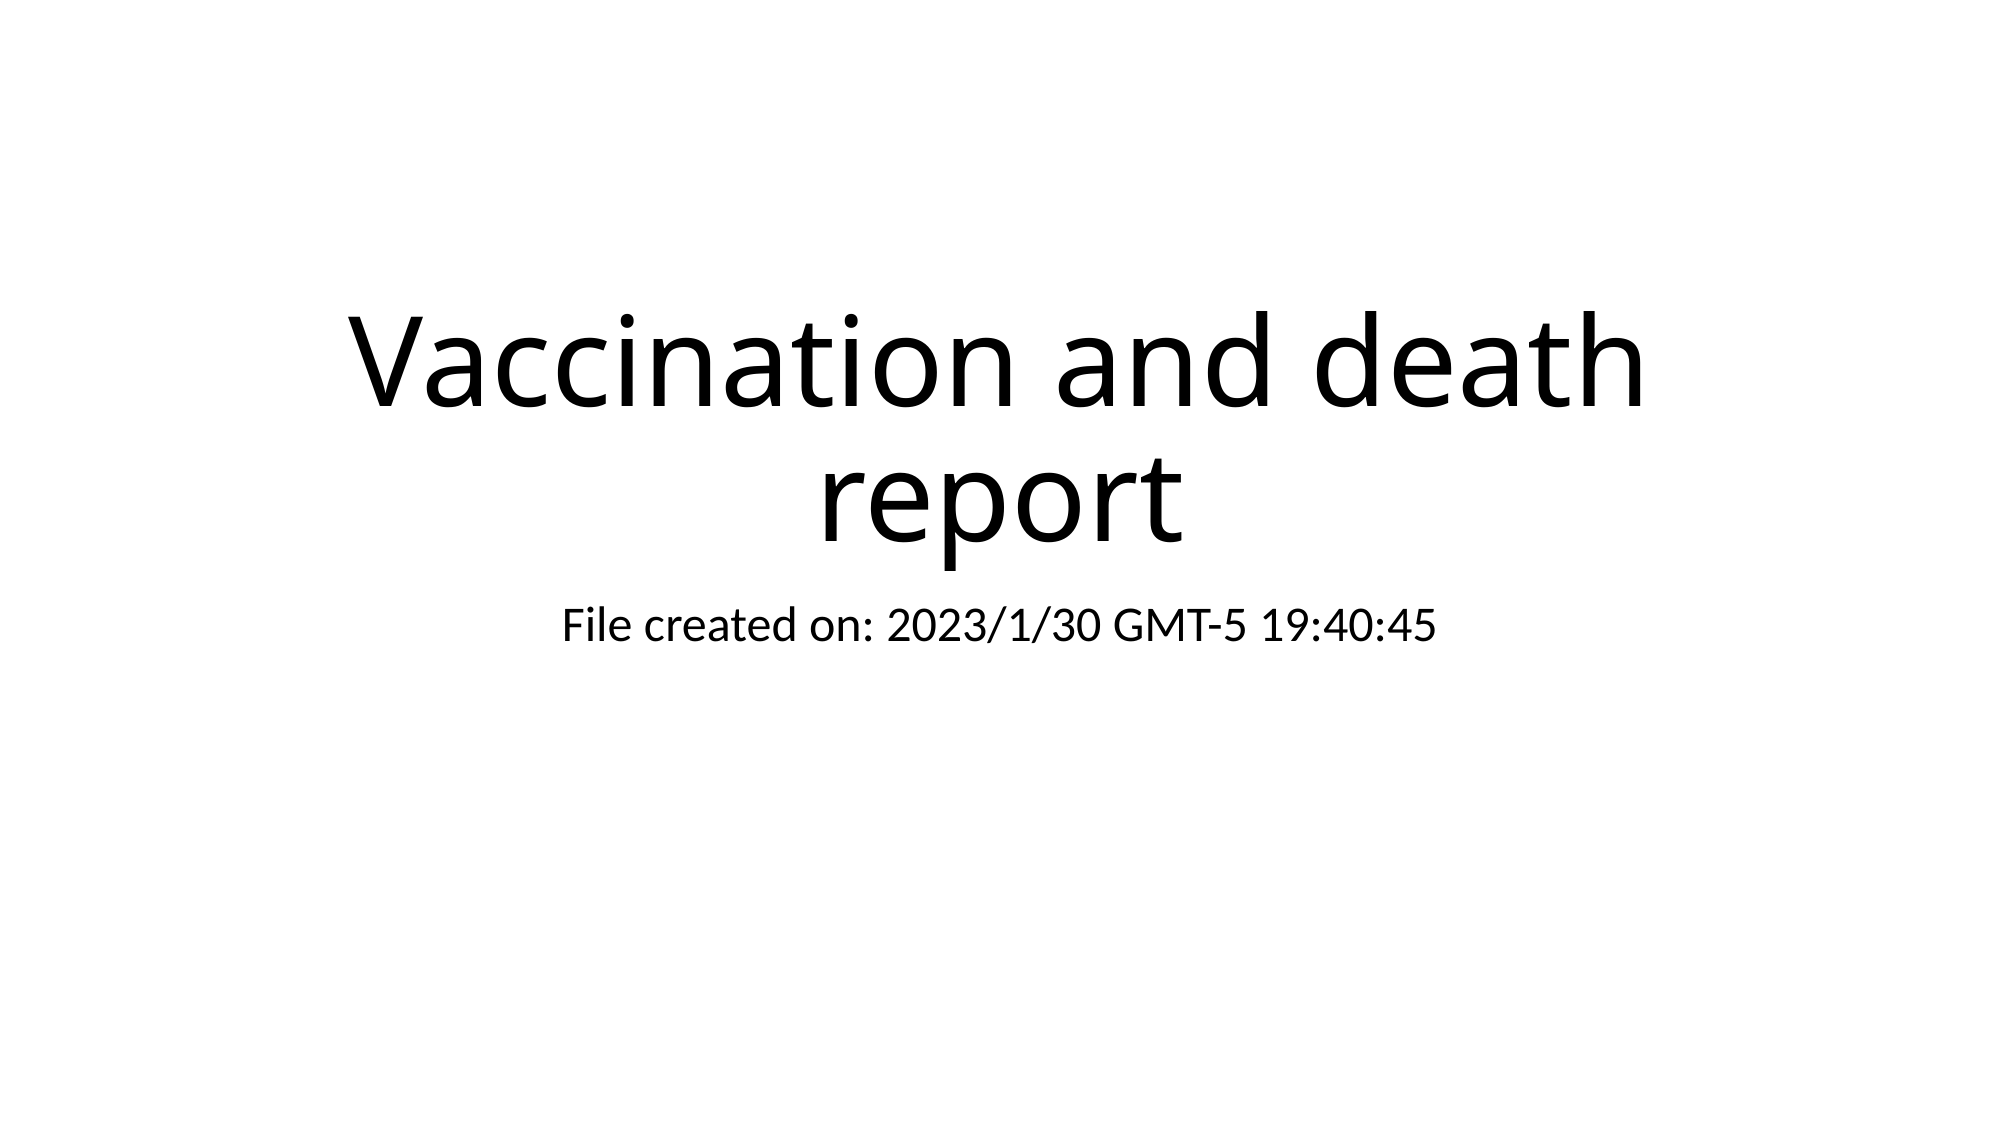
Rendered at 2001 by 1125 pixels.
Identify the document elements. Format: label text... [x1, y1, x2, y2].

subtitle File created on: 2023/1/30 GMT-5 19:40:45 [249, 590, 1750, 863]
title Vaccination and death report [249, 184, 1750, 576]
